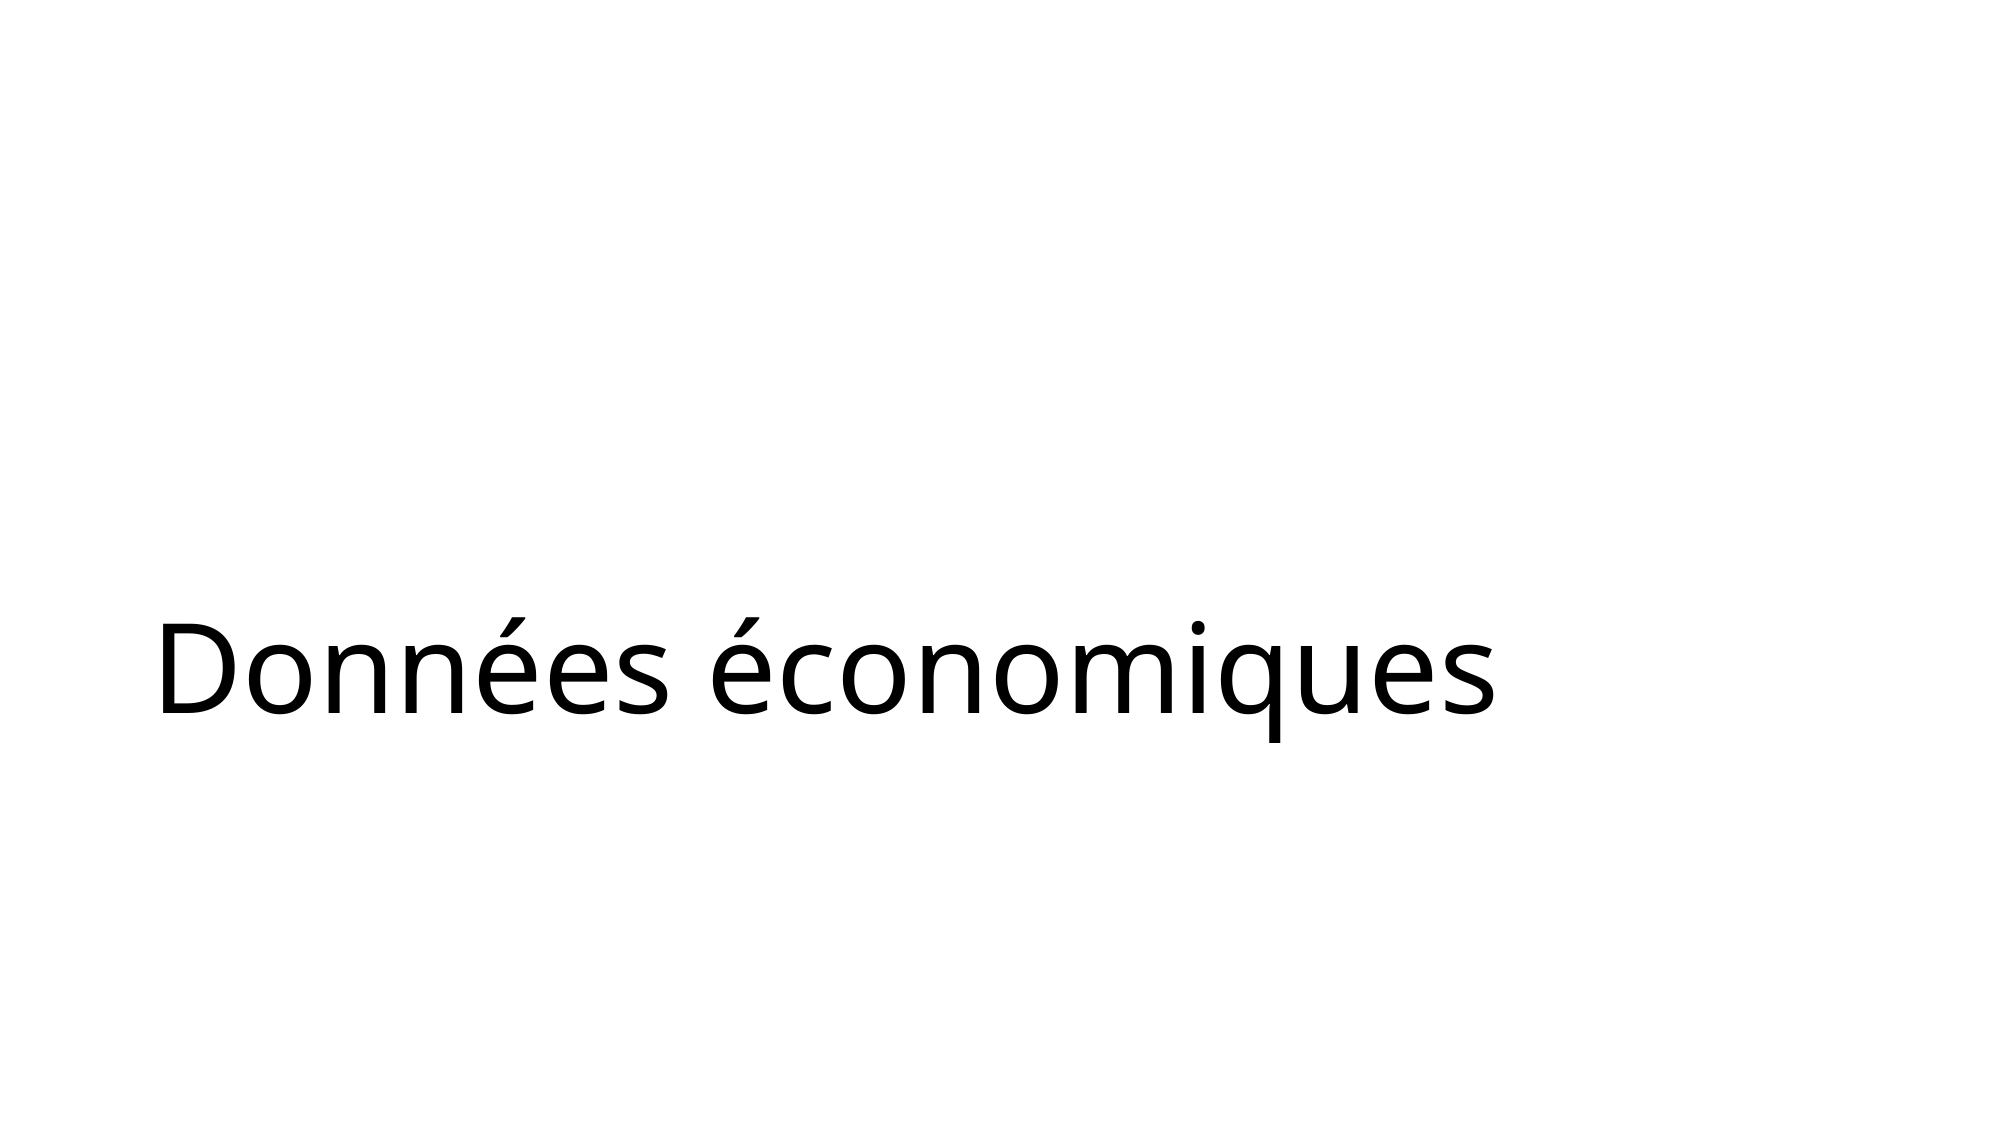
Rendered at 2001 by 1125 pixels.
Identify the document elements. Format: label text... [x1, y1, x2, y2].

title Données économiques [136, 280, 1862, 749]
